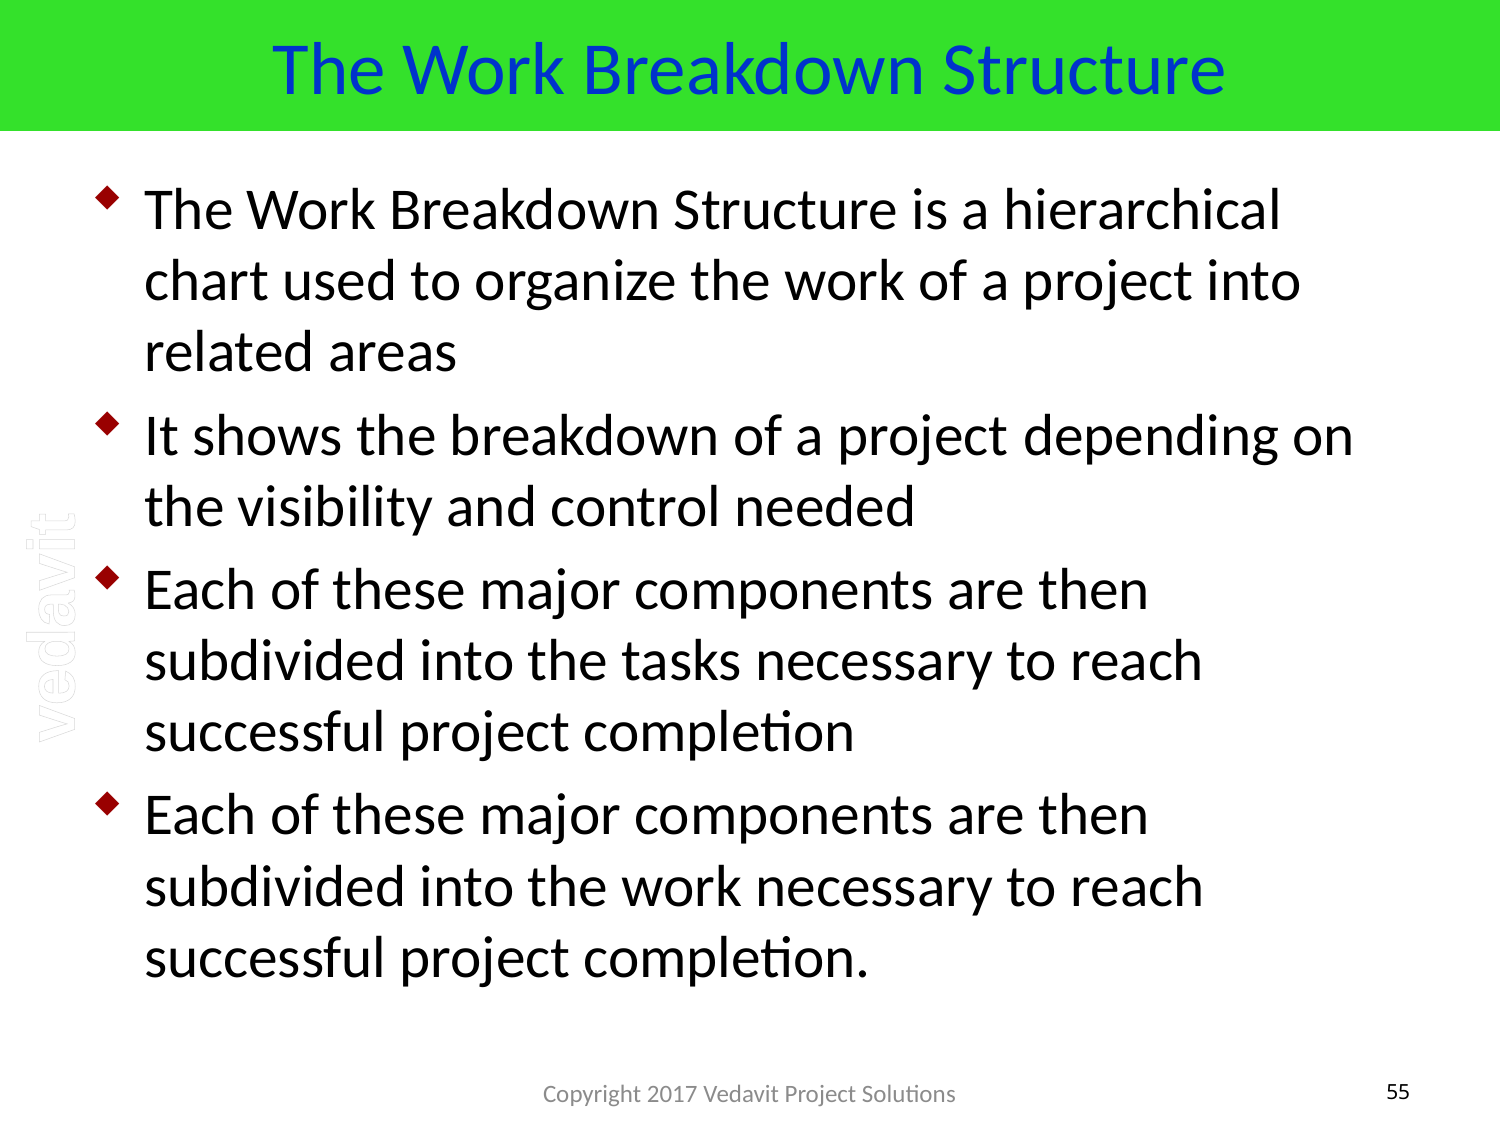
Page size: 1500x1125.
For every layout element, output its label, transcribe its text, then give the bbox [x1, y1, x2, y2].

footer Copyright 2017 Vedavit Project Solutions [512, 1062, 988, 1123]
text_box [37, 162, 1386, 938]
slide_number 55 [1074, 1062, 1425, 1123]
title The Work Breakdown Structure [0, 0, 1500, 131]
text_box [35, 29, 1386, 97]
list The Work Breakdown Structure is a hierarchical chart used to organize the work of a project into related areas It shows the breakdown of a project depending on the visibility and control needed Each of these major components are then subdivided into the tasks necessary to reach successful project completion Each of these major components are then subdivided into the work necessary to reach successful project completion. [75, 162, 1425, 1000]
